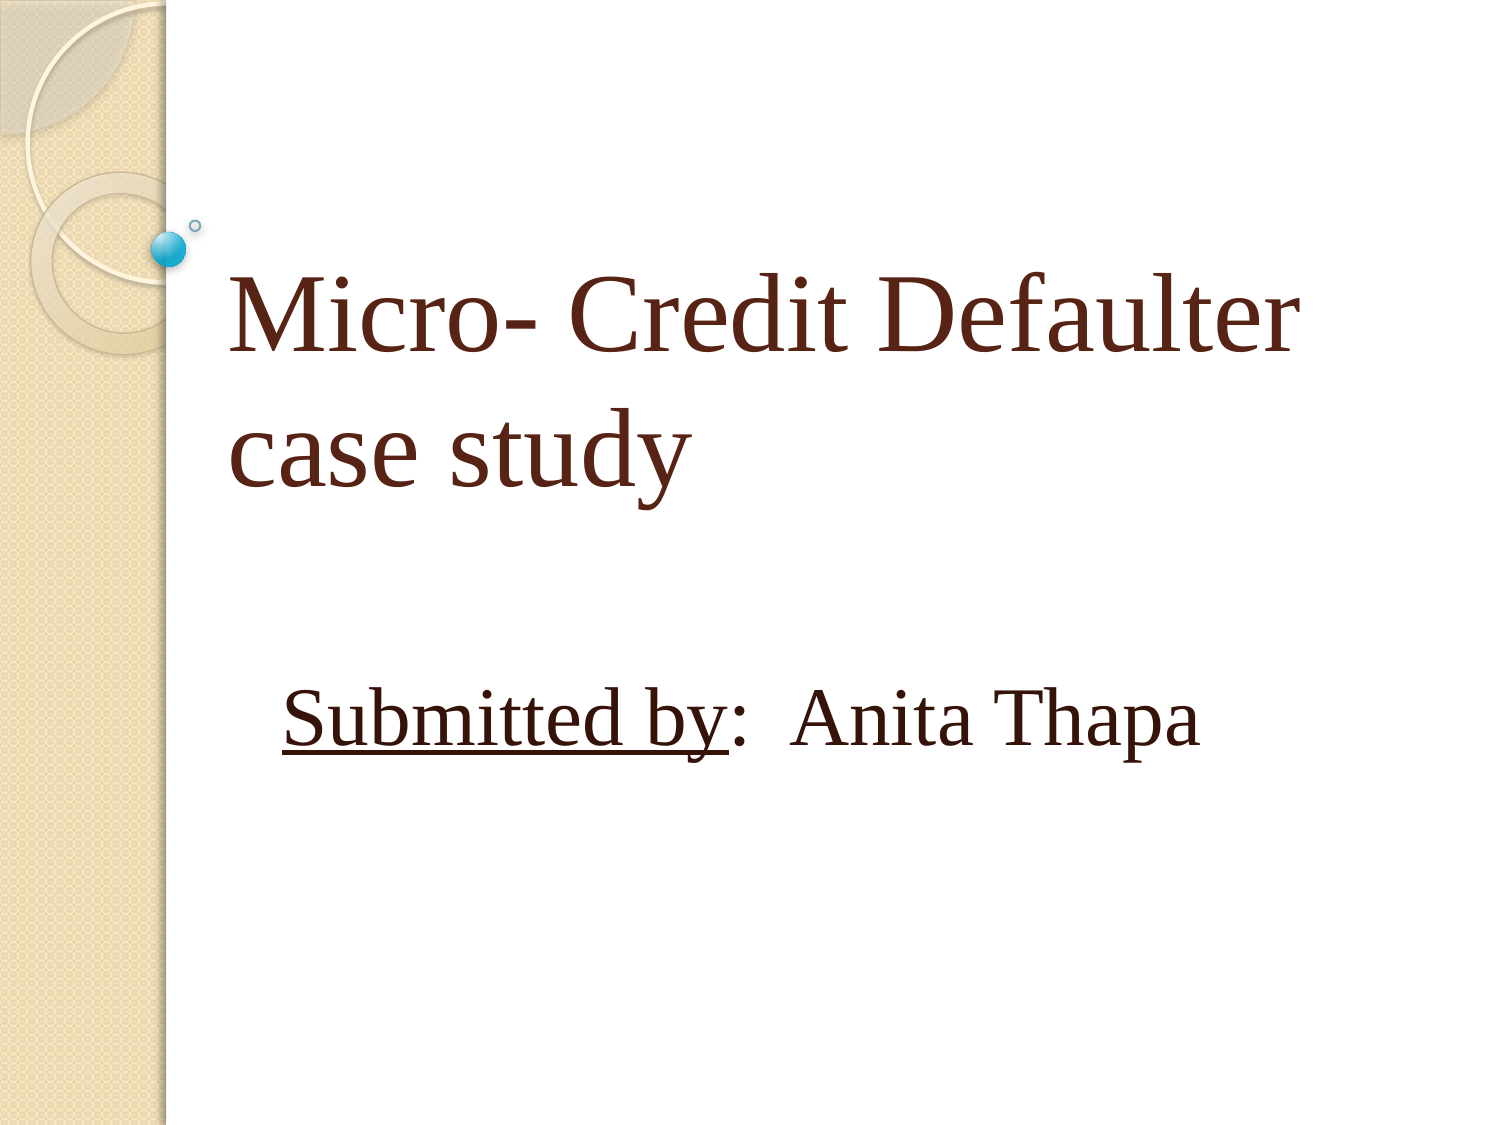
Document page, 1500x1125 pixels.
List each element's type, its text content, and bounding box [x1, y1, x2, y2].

title Micro- Credit Defaulter case study [212, 275, 1428, 517]
subtitle Submitted by: Anita Thapa [262, 662, 1438, 816]
